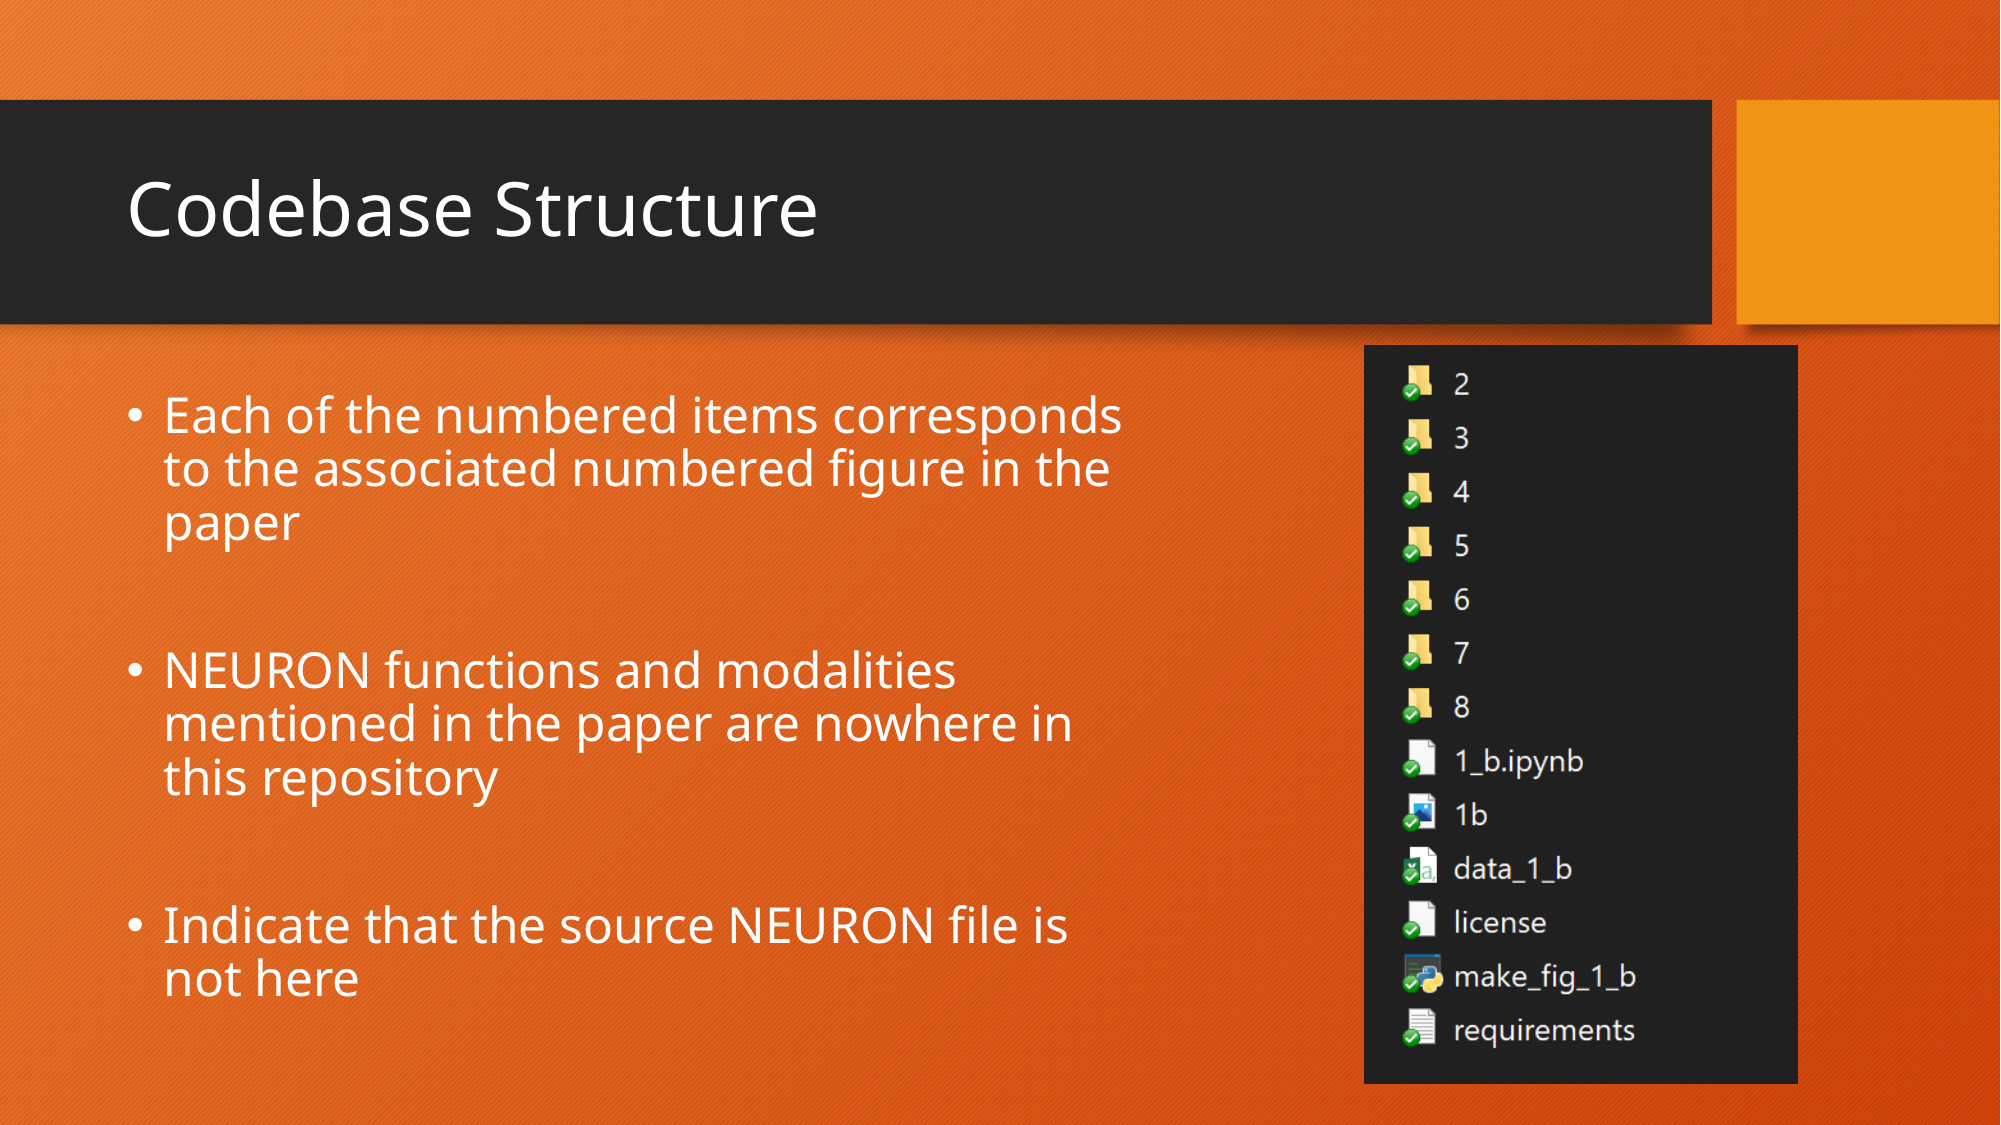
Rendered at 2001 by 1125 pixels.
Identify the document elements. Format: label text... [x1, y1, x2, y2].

title Codebase Structure [111, 123, 1689, 301]
list Each of the numbered items corresponds to the associated numbered figure in the paper NEURON functions and modalities mentioned in the paper are nowhere in this repository Indicate that the source NEURON file is not here [111, 383, 1164, 1019]
picture [0, 325, 2000, 1084]
